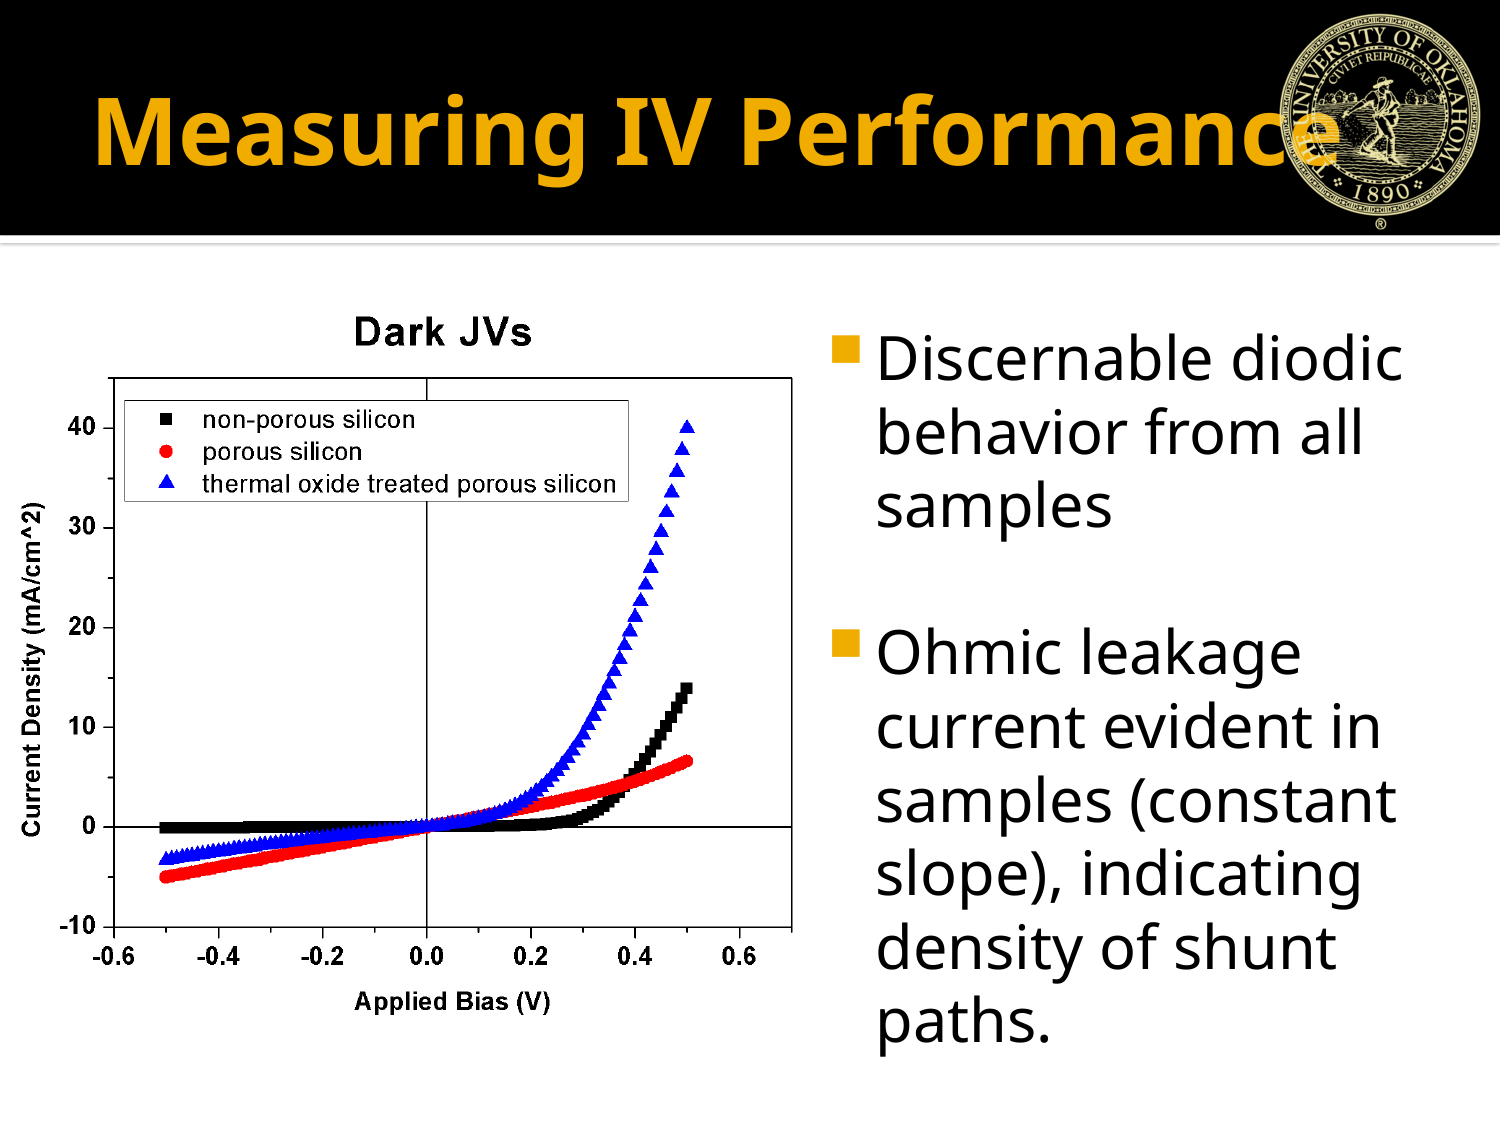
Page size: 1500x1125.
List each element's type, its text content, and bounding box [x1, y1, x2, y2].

picture [1271, 13, 1487, 230]
picture [0, 289, 801, 1053]
list Discernable diodic behavior from all samples Ohmic leakage current evident in samples (constant slope), indicating density of shunt paths. [800, 304, 1463, 1065]
title Measuring IV Performance [75, 25, 1266, 231]
